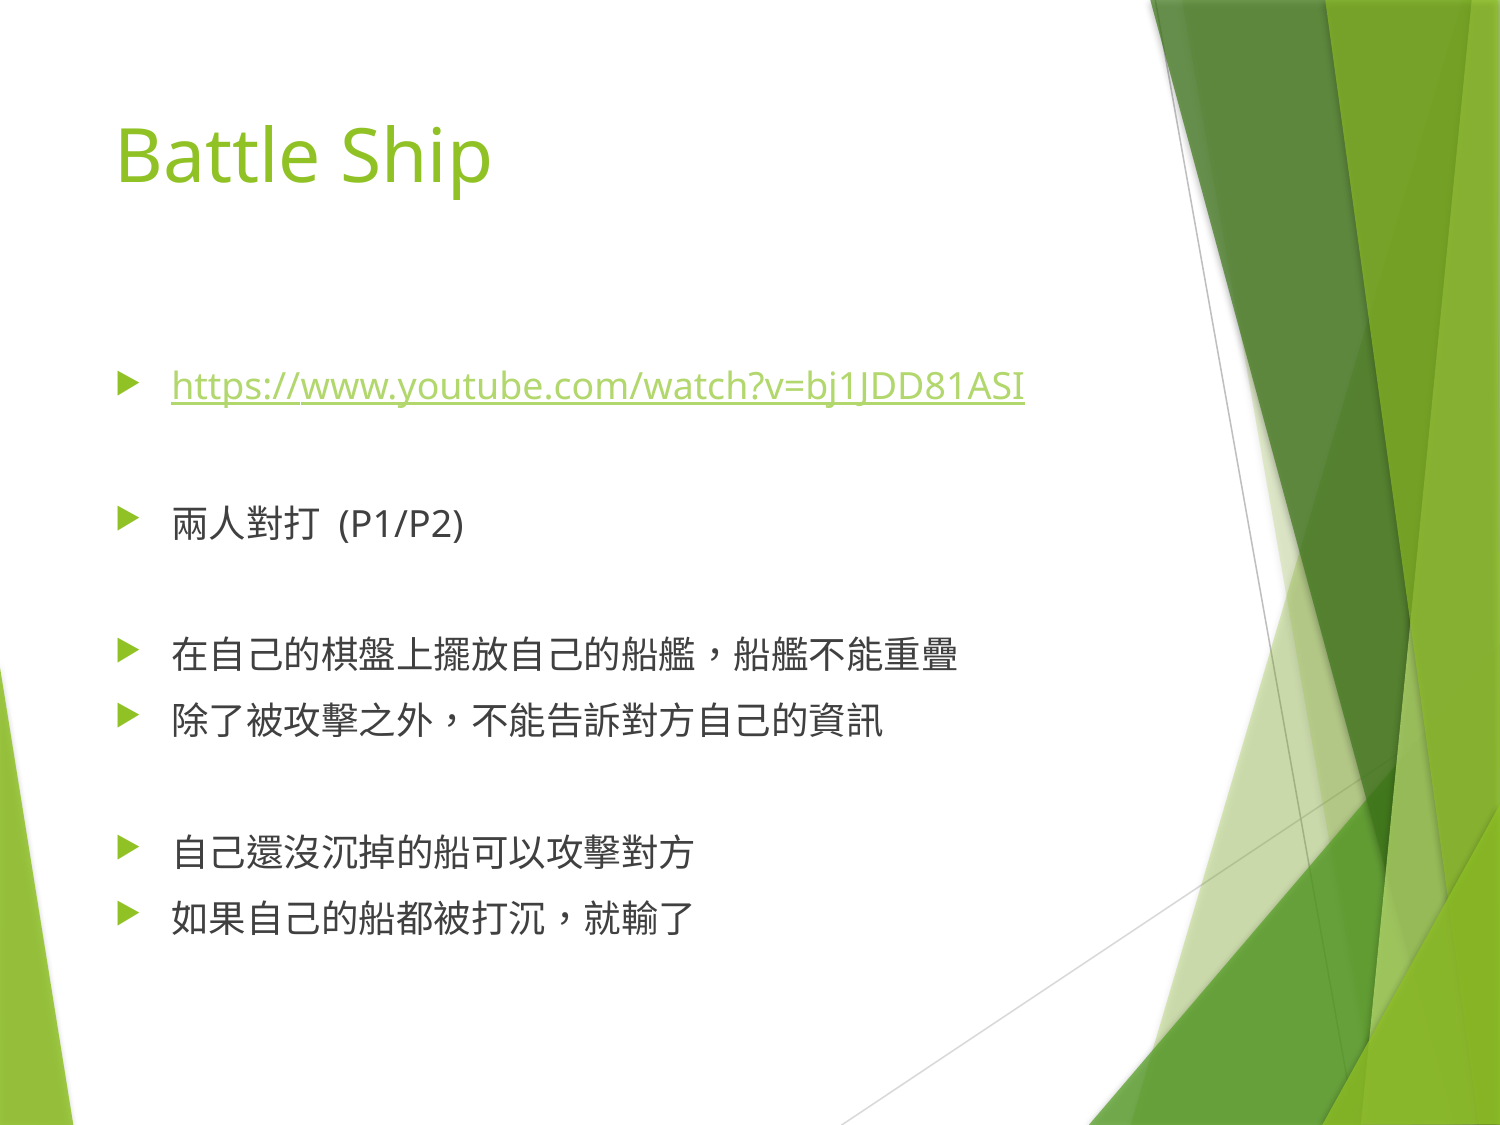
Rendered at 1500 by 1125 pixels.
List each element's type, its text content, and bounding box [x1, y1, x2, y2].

list https://www.youtube.com/watch?v=bj1JDD81ASI 兩人對打 (P1/P2) 在自己的棋盤上擺放自己的船艦，船艦不能重疊 除了被攻擊之外，不能告訴對方自己的資訊 自己還沒沉掉的船可以攻擊對方 如果自己的船都被打沉，就輸了 [99, 354, 1142, 992]
title Battle Ship [99, 99, 1142, 317]
